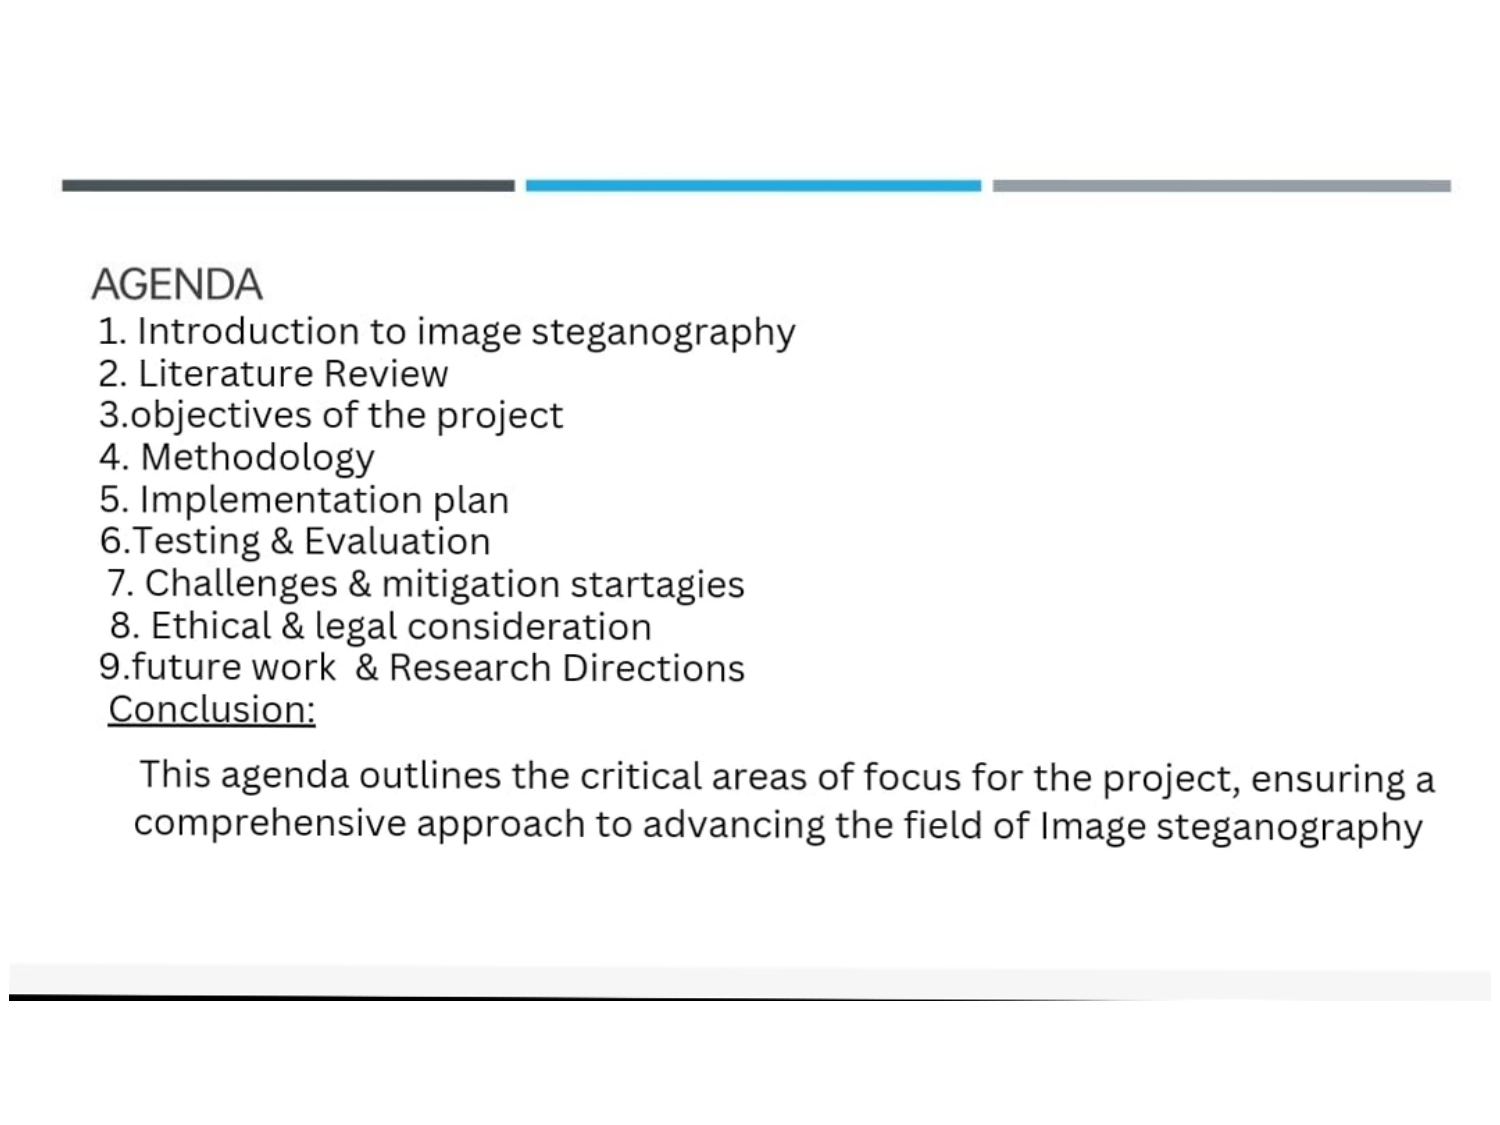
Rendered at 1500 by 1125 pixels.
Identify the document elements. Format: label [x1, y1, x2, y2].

picture [8, 124, 1491, 1001]
